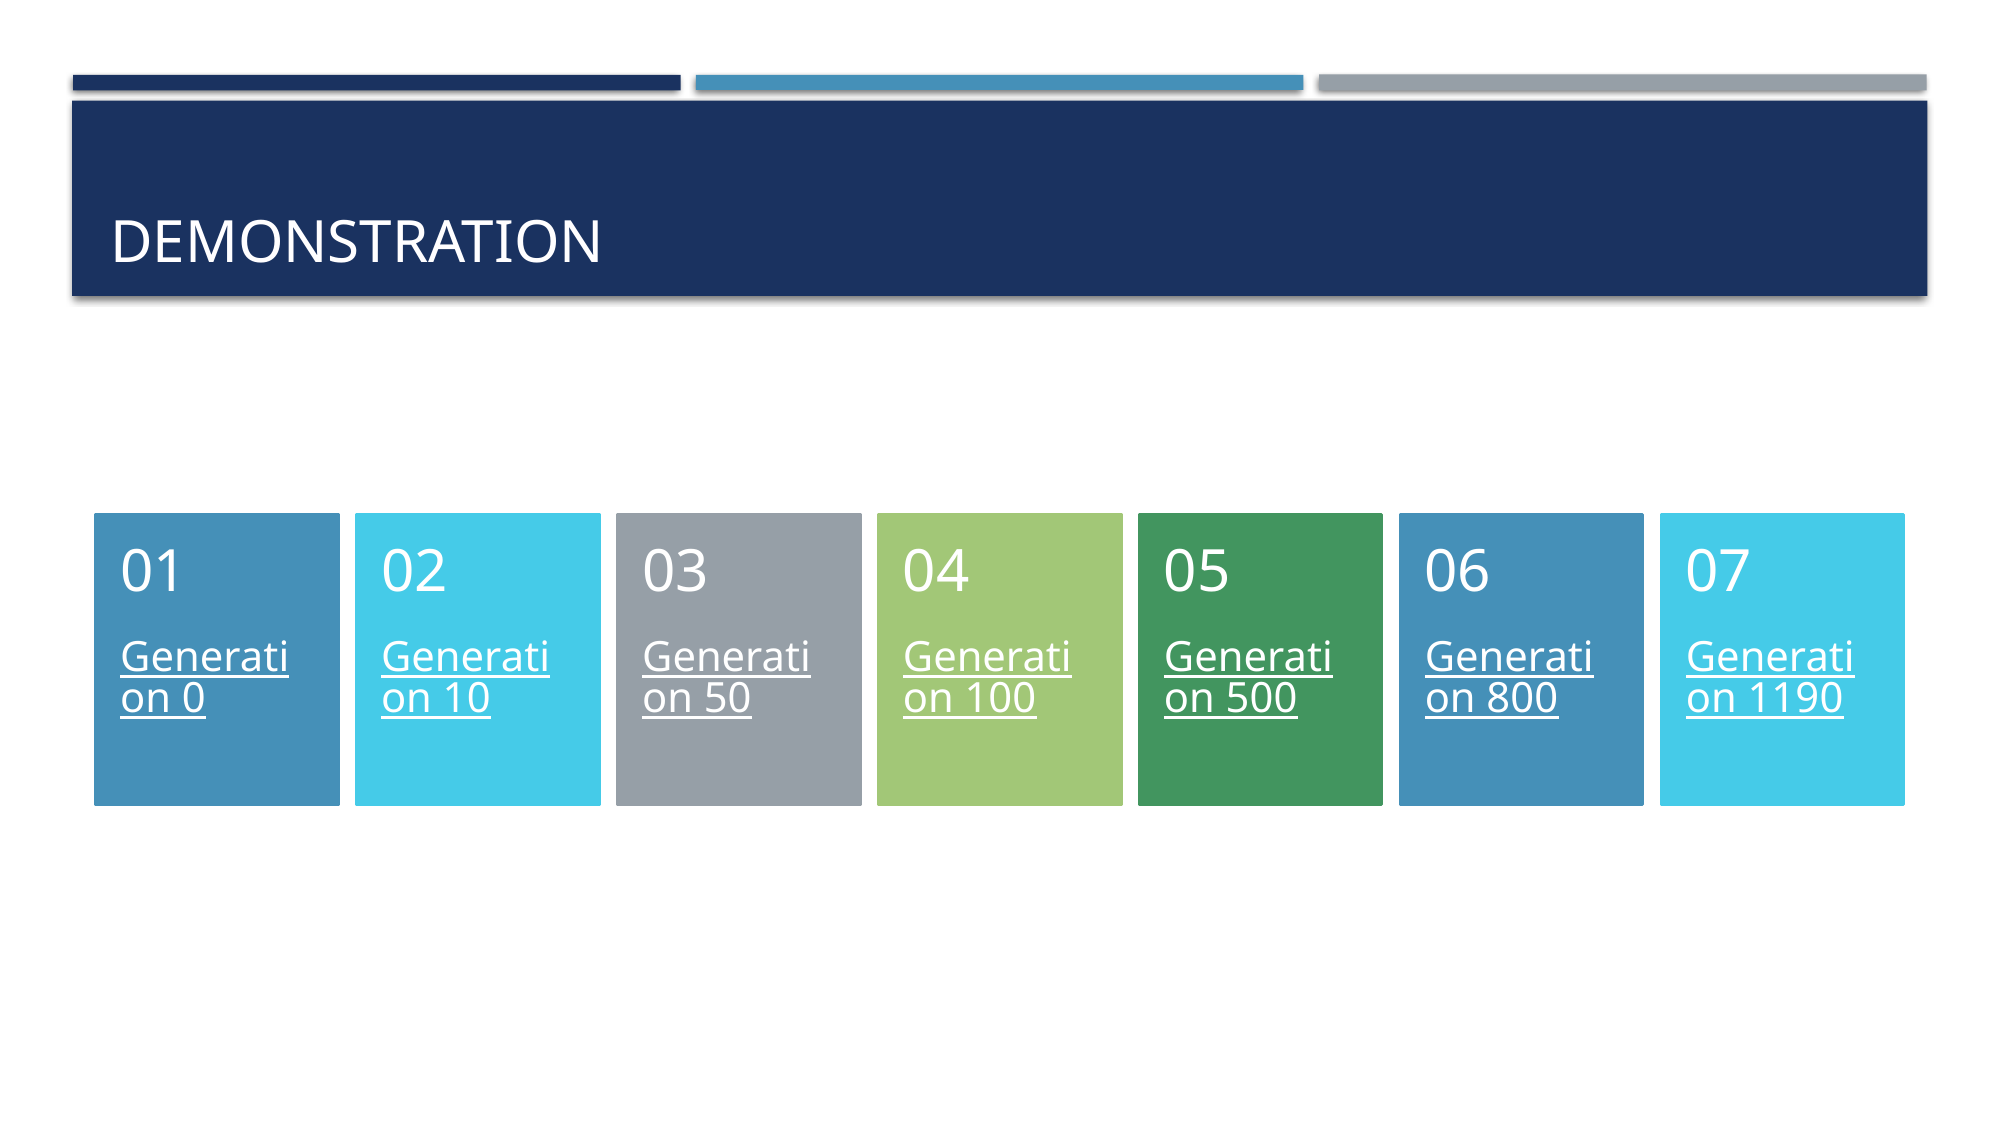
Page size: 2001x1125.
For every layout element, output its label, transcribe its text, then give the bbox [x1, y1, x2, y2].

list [94, 357, 1906, 962]
title DEMONSTRATION [95, 115, 1905, 282]
